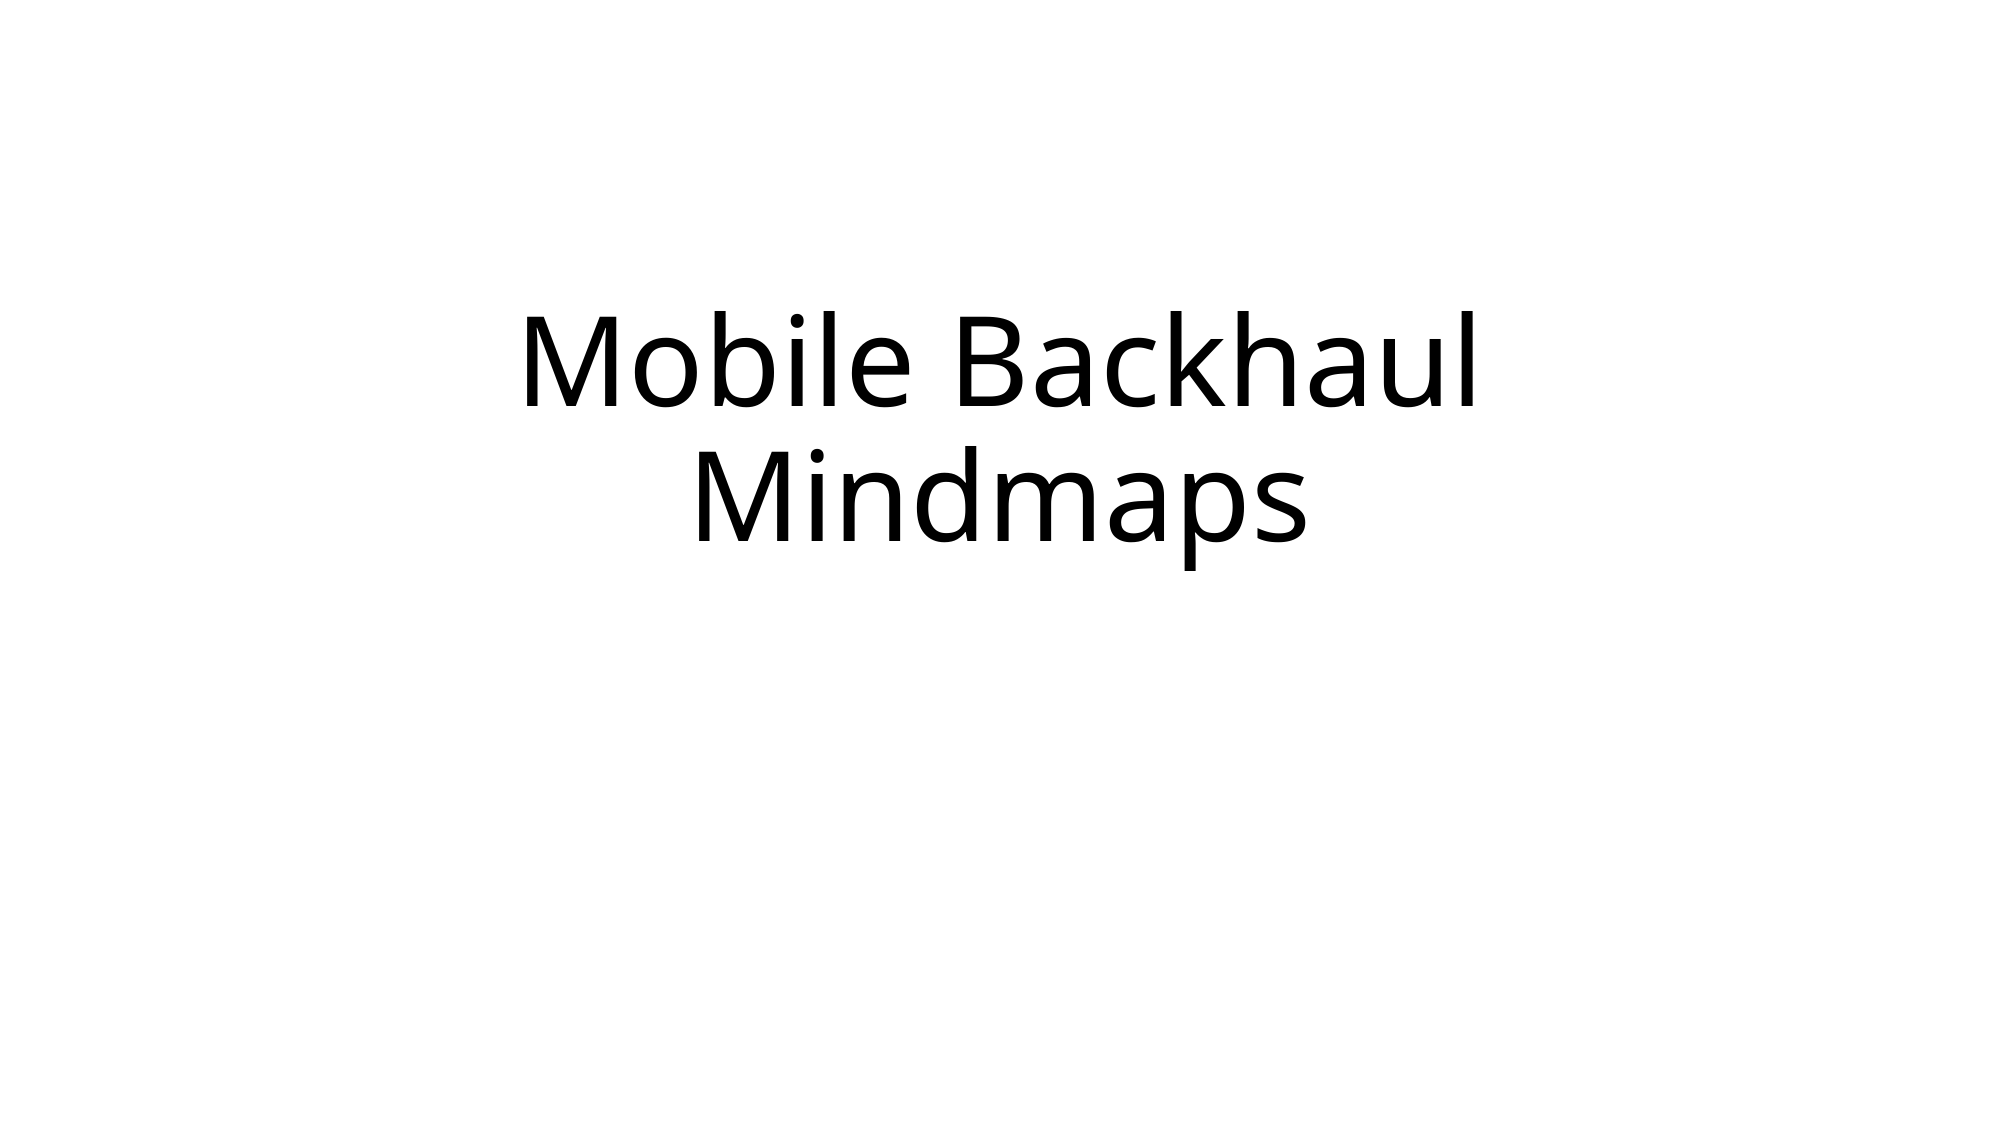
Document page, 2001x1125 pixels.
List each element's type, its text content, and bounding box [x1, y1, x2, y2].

title Mobile Backhaul Mindmaps [249, 184, 1750, 576]
